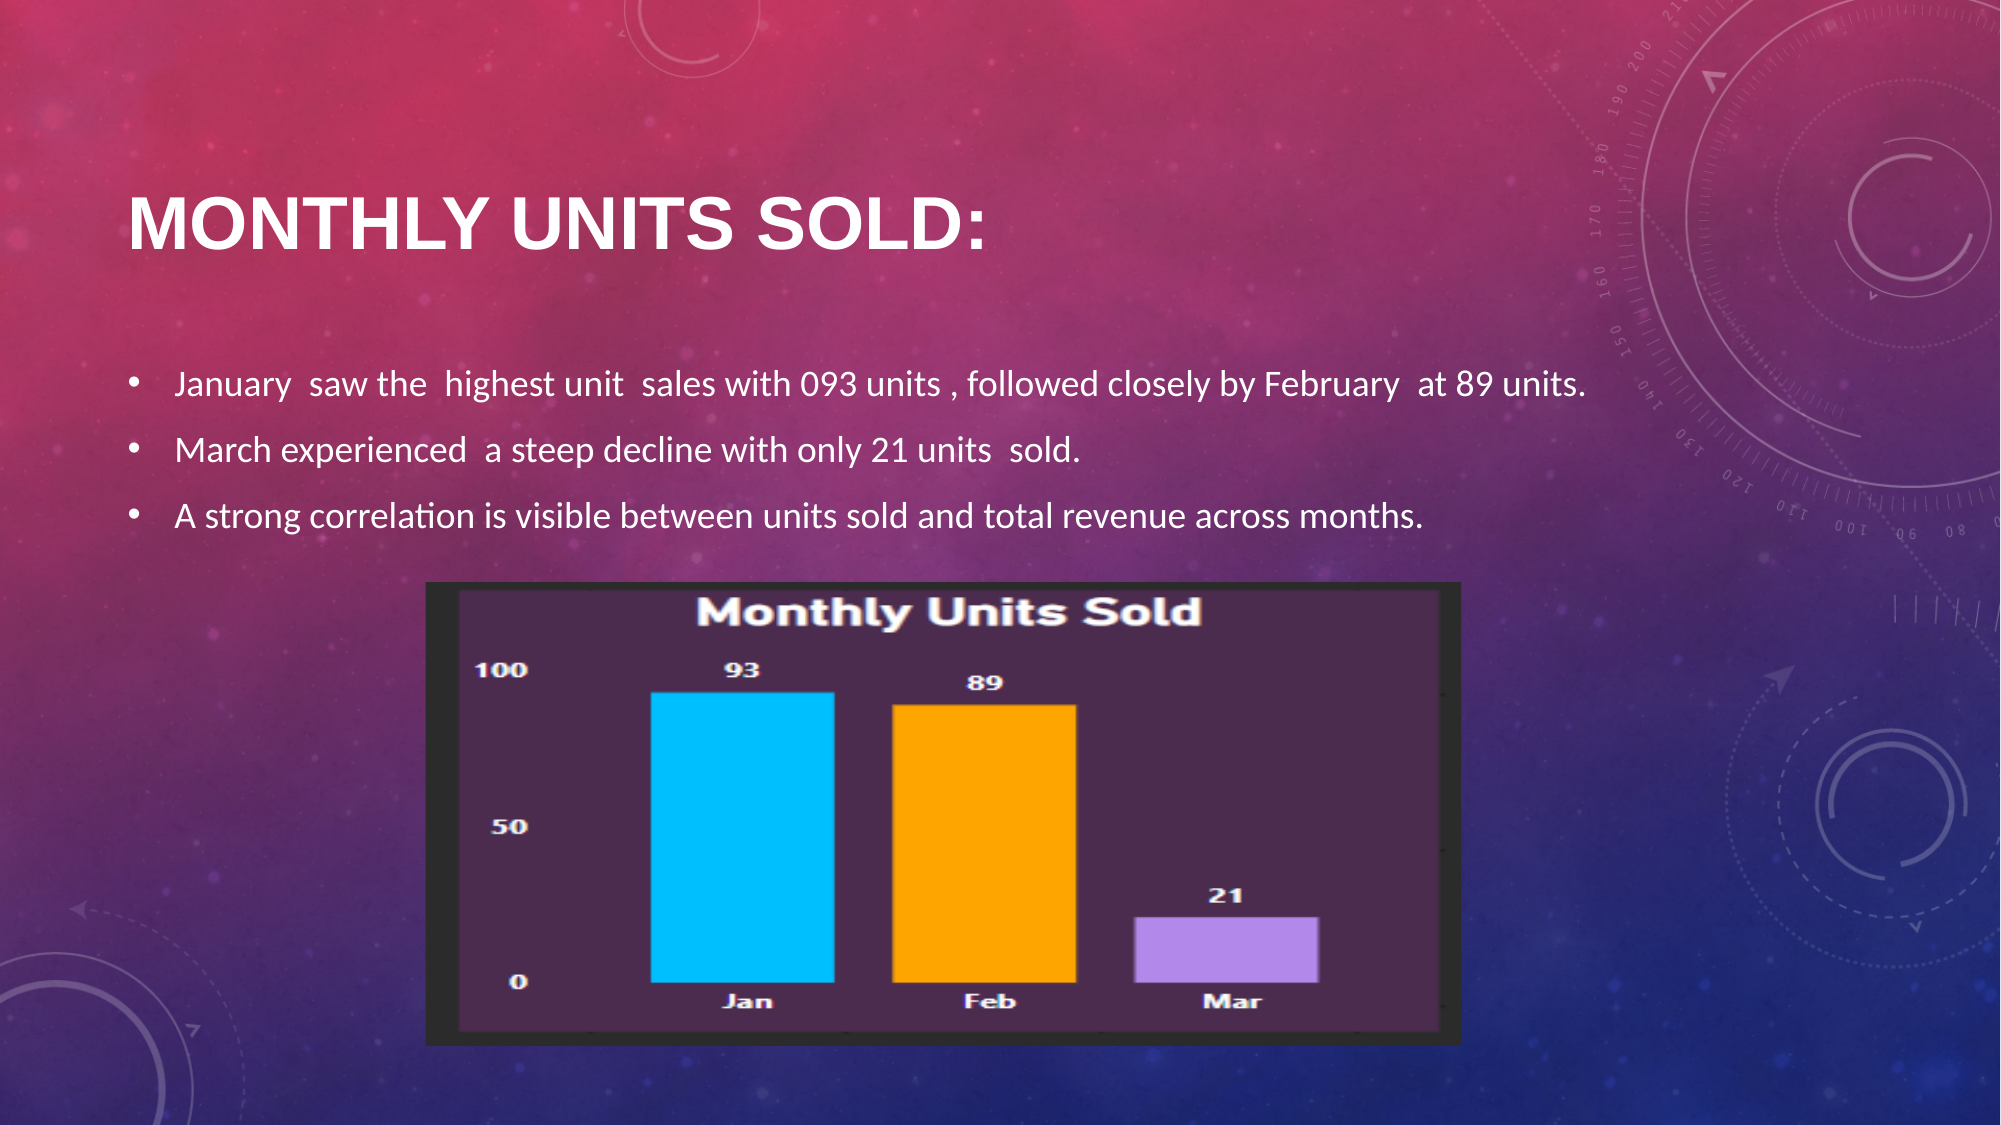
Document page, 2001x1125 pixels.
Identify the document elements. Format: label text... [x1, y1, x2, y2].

title Monthly Units Sold: [112, 99, 1775, 339]
list January saw the highest unit sales with 093 units , followed closely by February at 89 units. March experienced a steep decline with only 21 units sold. A strong correlation is visible between units sold and total revenue across months. [112, 351, 1775, 950]
picture [0, 0, 2001, 1125]
